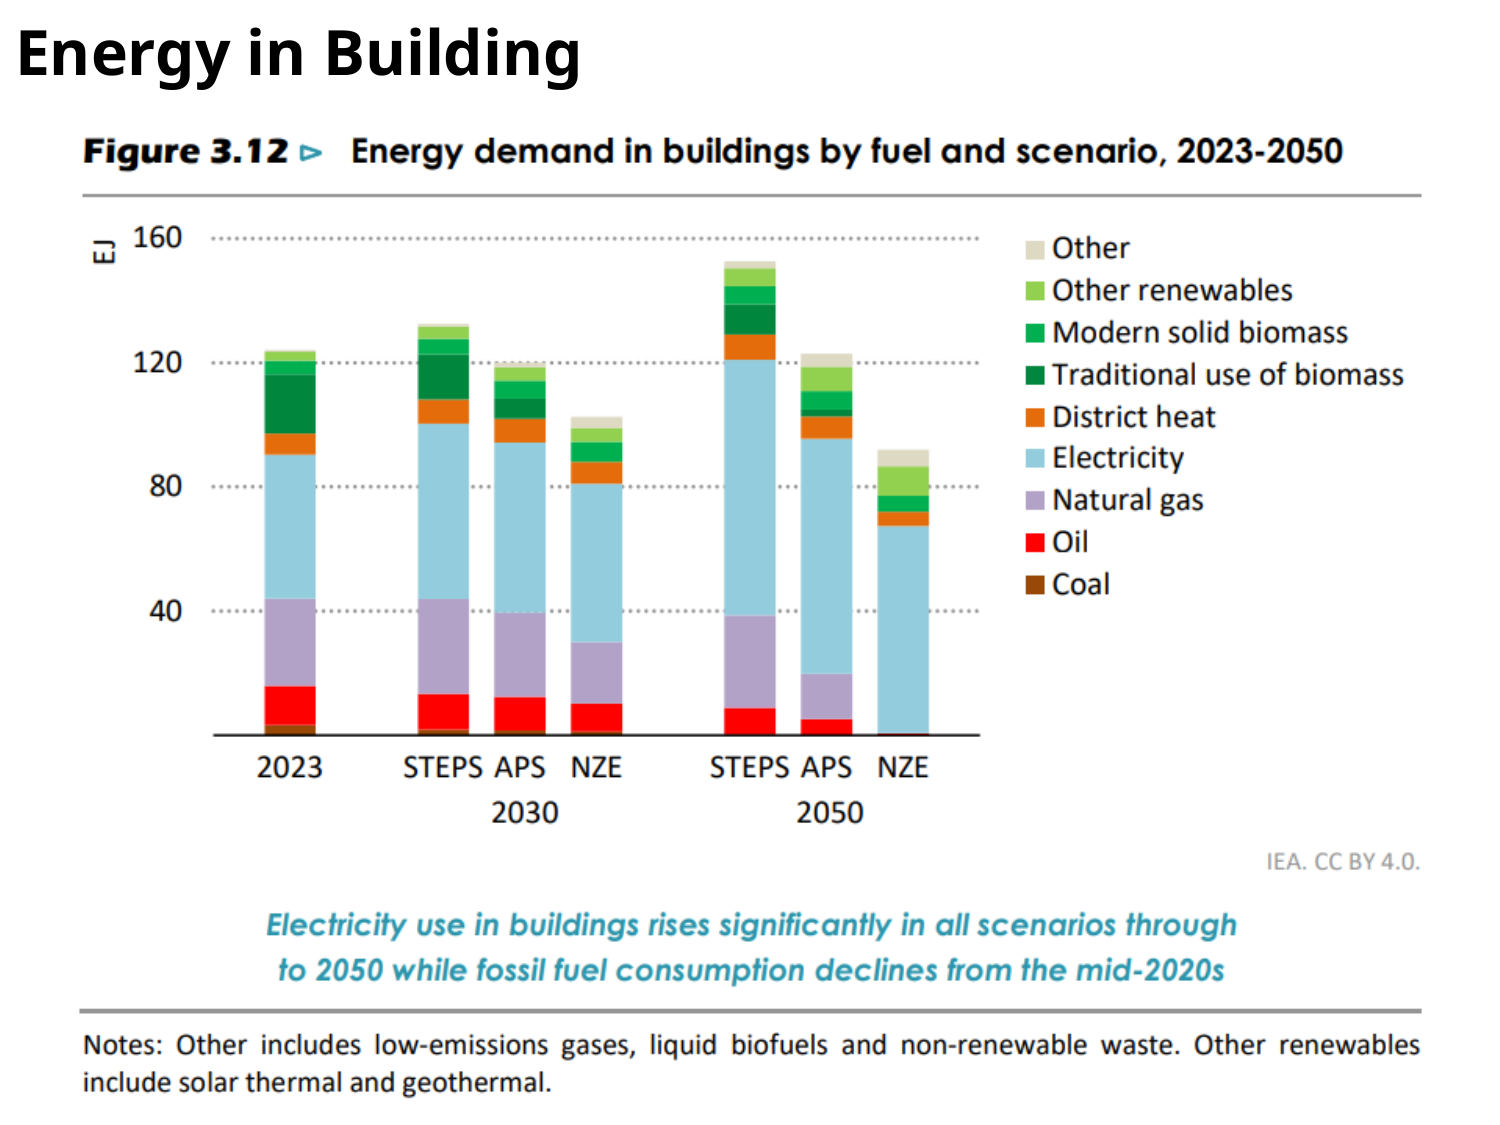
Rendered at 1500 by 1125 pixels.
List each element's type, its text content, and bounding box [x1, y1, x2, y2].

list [75, 127, 1425, 1106]
title Energy in Building [0, 15, 1500, 96]
